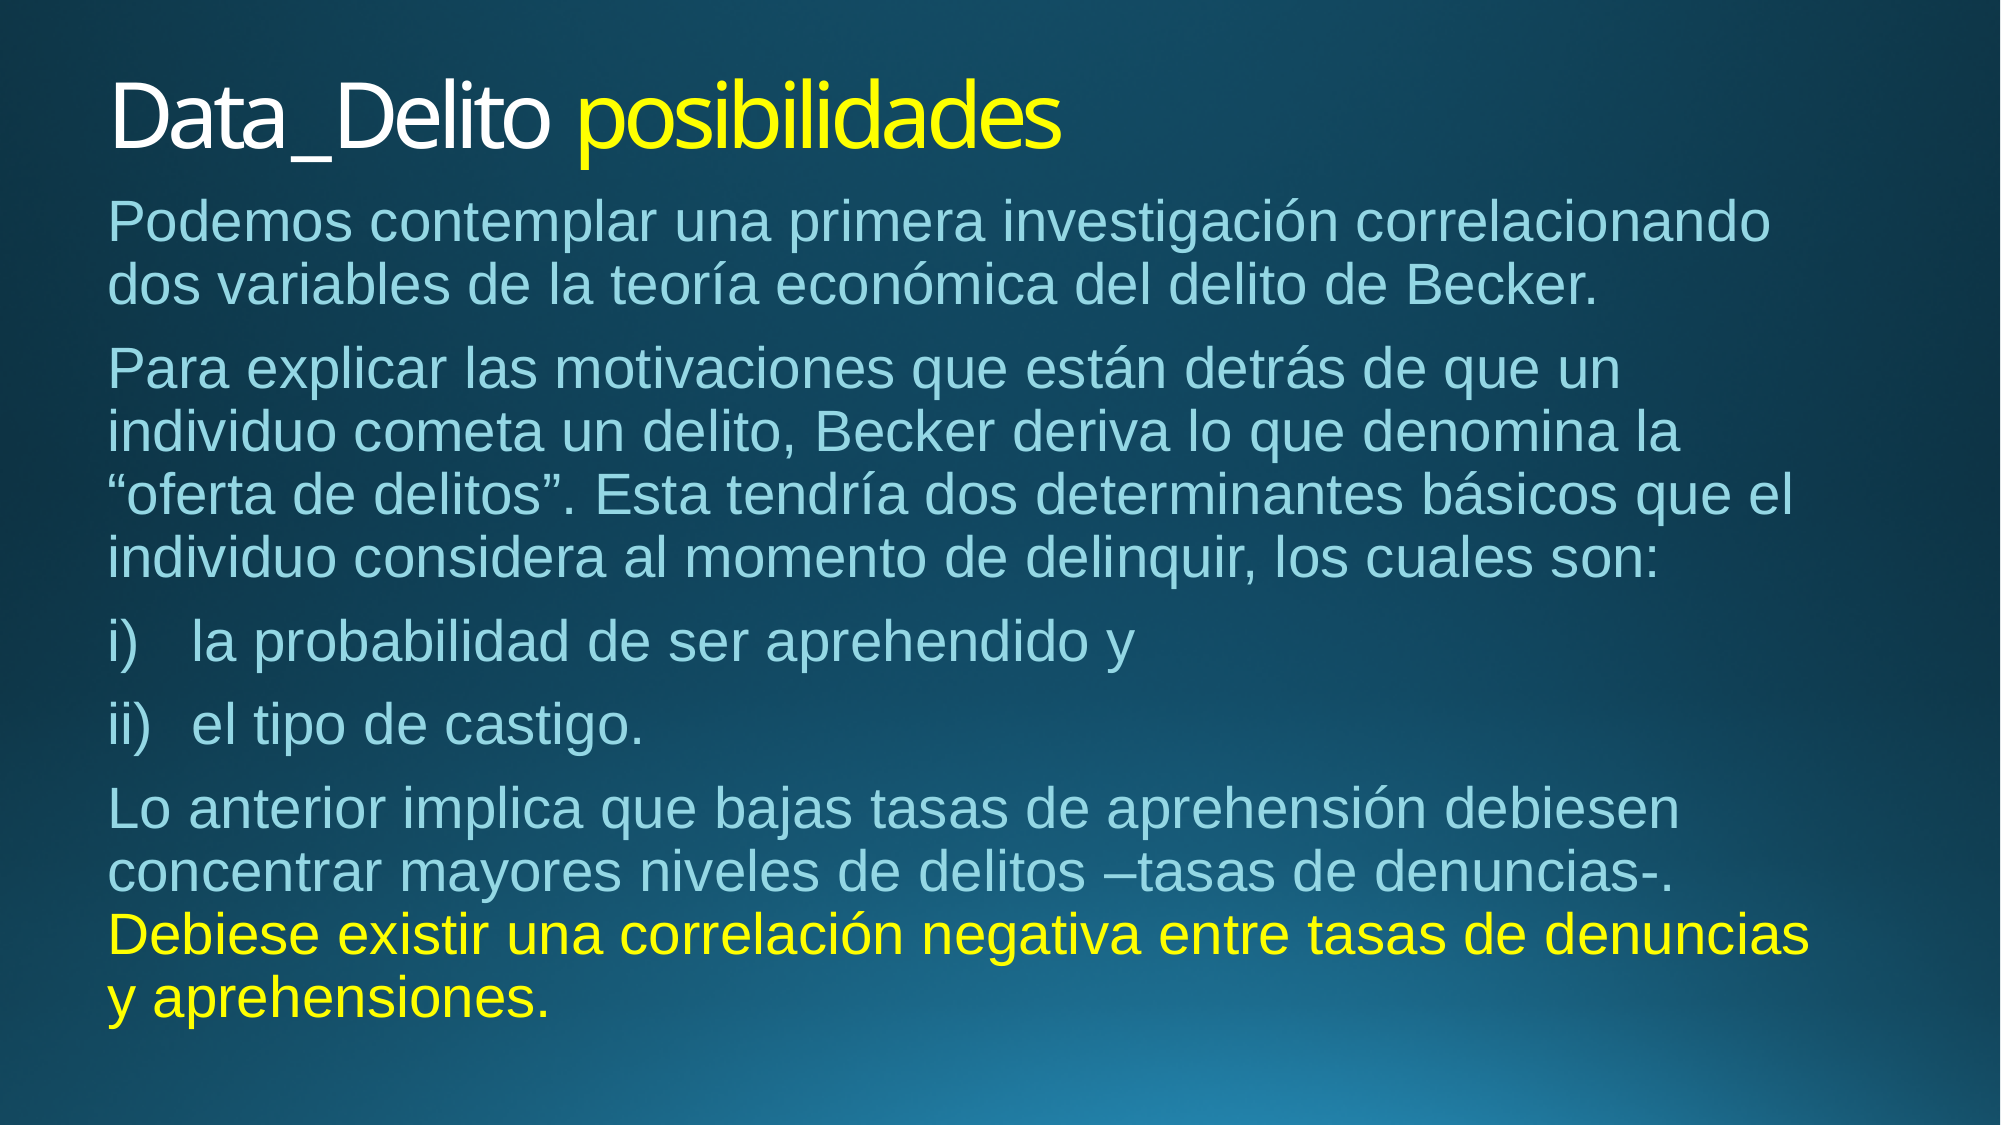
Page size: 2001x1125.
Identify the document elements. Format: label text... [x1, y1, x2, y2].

text_box Podemos contemplar una primera investigación correlacionando dos variables de la teoría económica del delito de Becker. Para explicar las motivaciones que están detrás de que un individuo cometa un delito, Becker deriva lo que denomina la “oferta de delitos”. Esta tendría dos determinantes básicos que el individuo considera al momento de delinquir, los cuales son: la probabilidad de ser aprehendido y el tipo de castigo. Lo anterior implica que bajas tasas de aprehensión debiesen concentrar mayores niveles de delitos –tasas de denuncias-. Debiese existir una correlación negativa entre tasas de denuncias y aprehensiones. [92, 187, 1848, 1038]
title Data_Delito posibilidades [92, 62, 1283, 187]
picture [0, 0, 2001, 1125]
